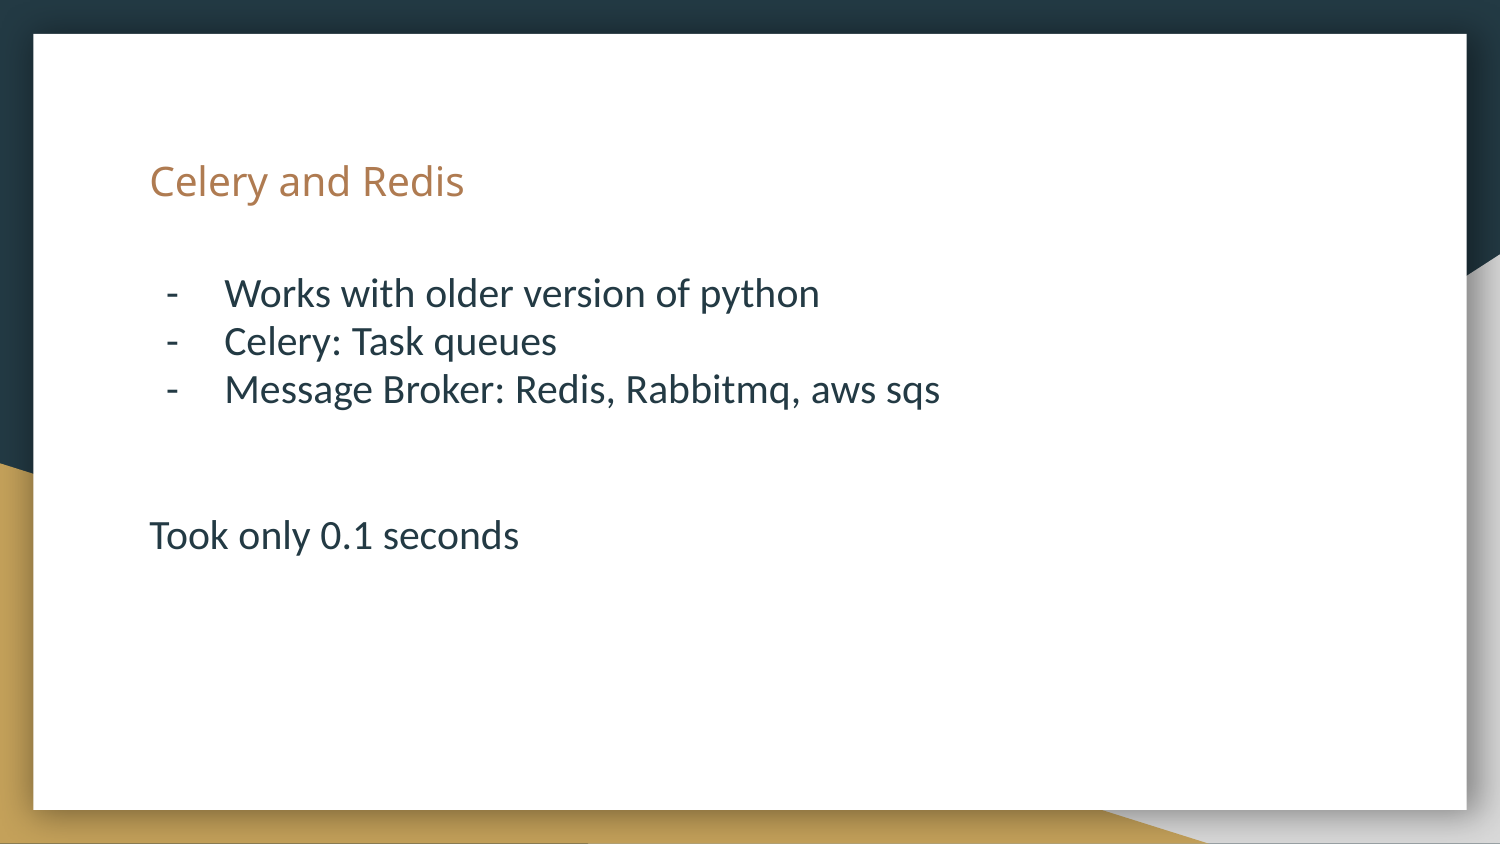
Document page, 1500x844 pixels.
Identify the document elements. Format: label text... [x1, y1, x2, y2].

list Works with older version of python Celery: Task queues Message Broker: Redis, Rabbitmq, aws sqs Took only 0.1 seconds [134, 254, 1366, 729]
title Celery and Redis [134, 138, 1366, 225]
